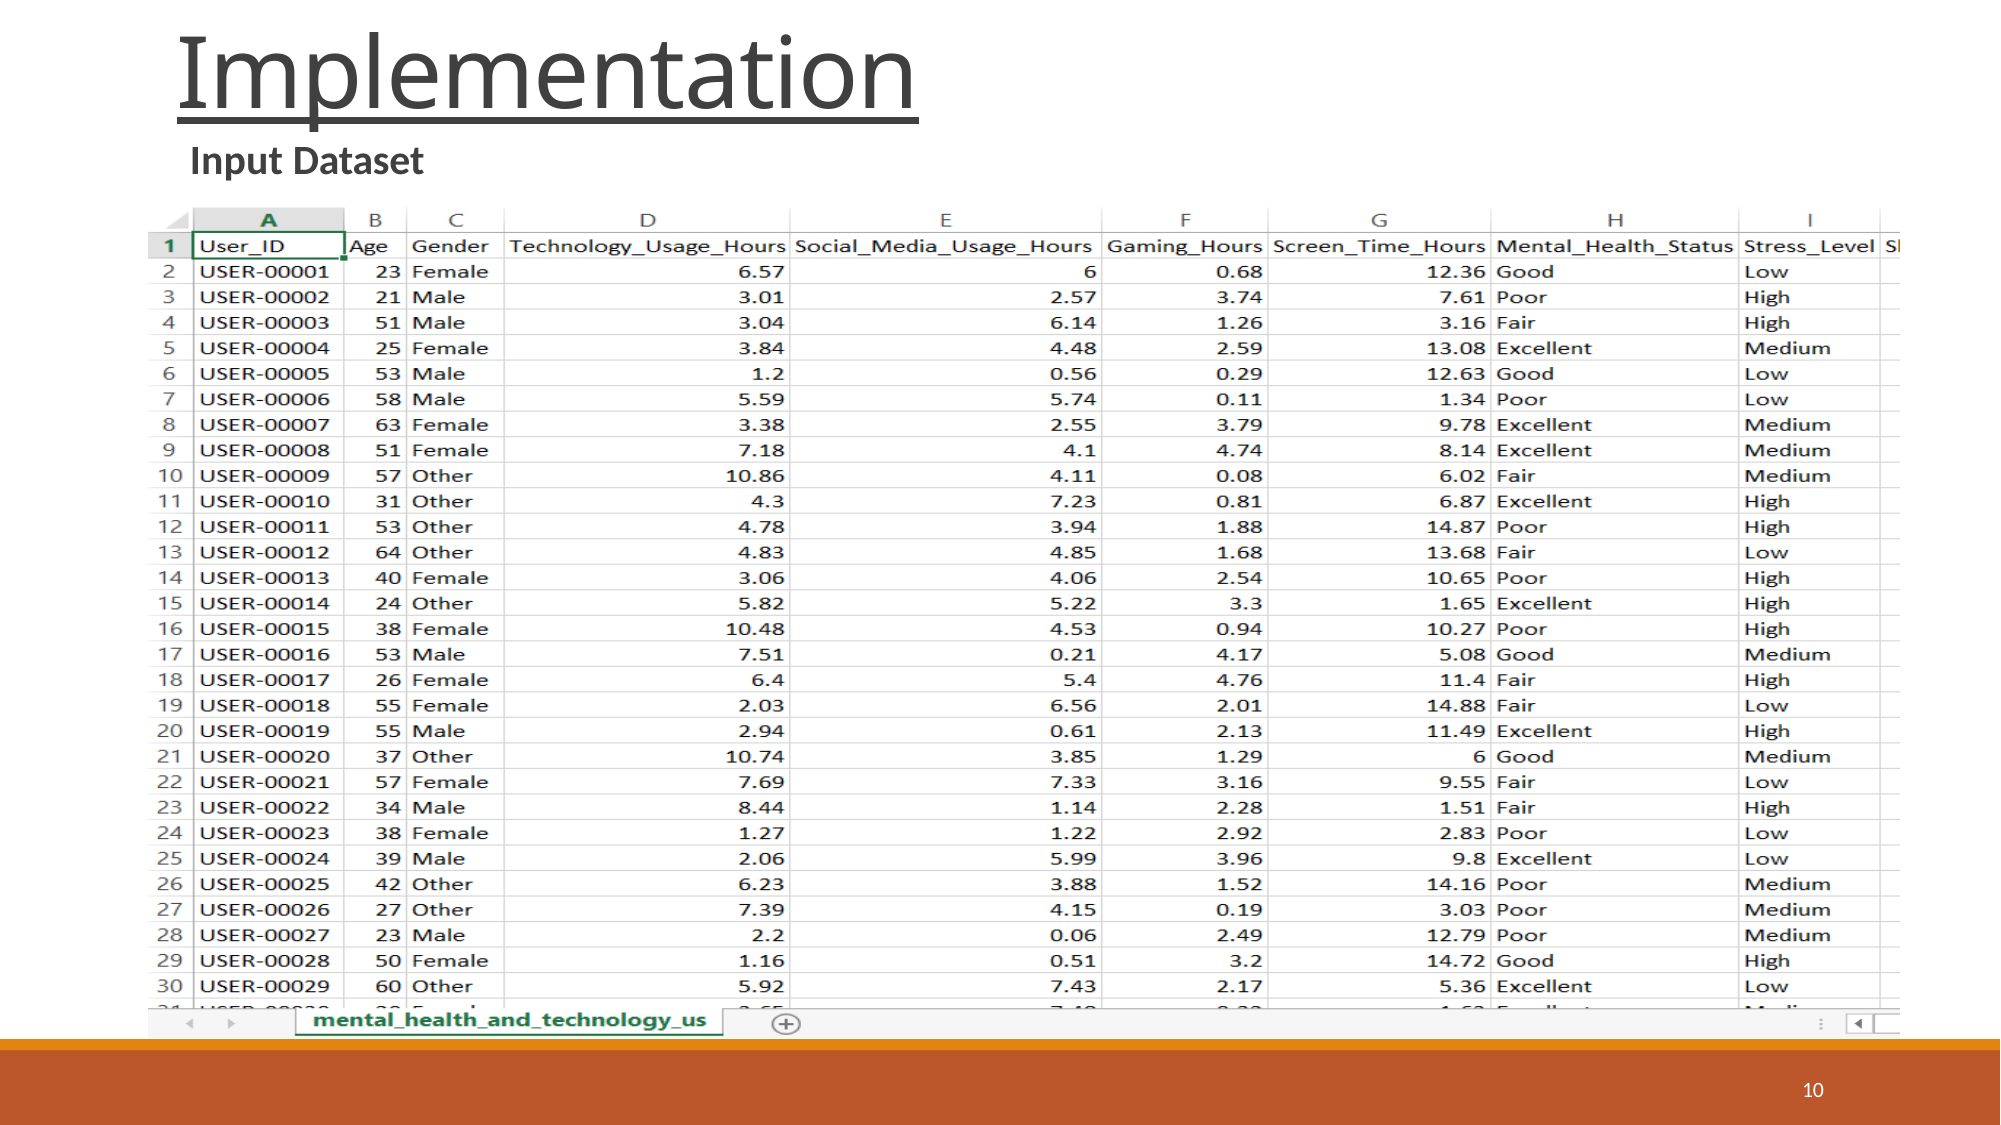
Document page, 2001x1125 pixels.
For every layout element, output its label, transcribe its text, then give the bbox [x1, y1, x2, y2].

picture [148, 199, 1901, 1038]
title Implementation [148, 6, 1815, 197]
slide_number 10 [1795, 1078, 1831, 1125]
text_box Input Dataset [188, 130, 500, 184]
